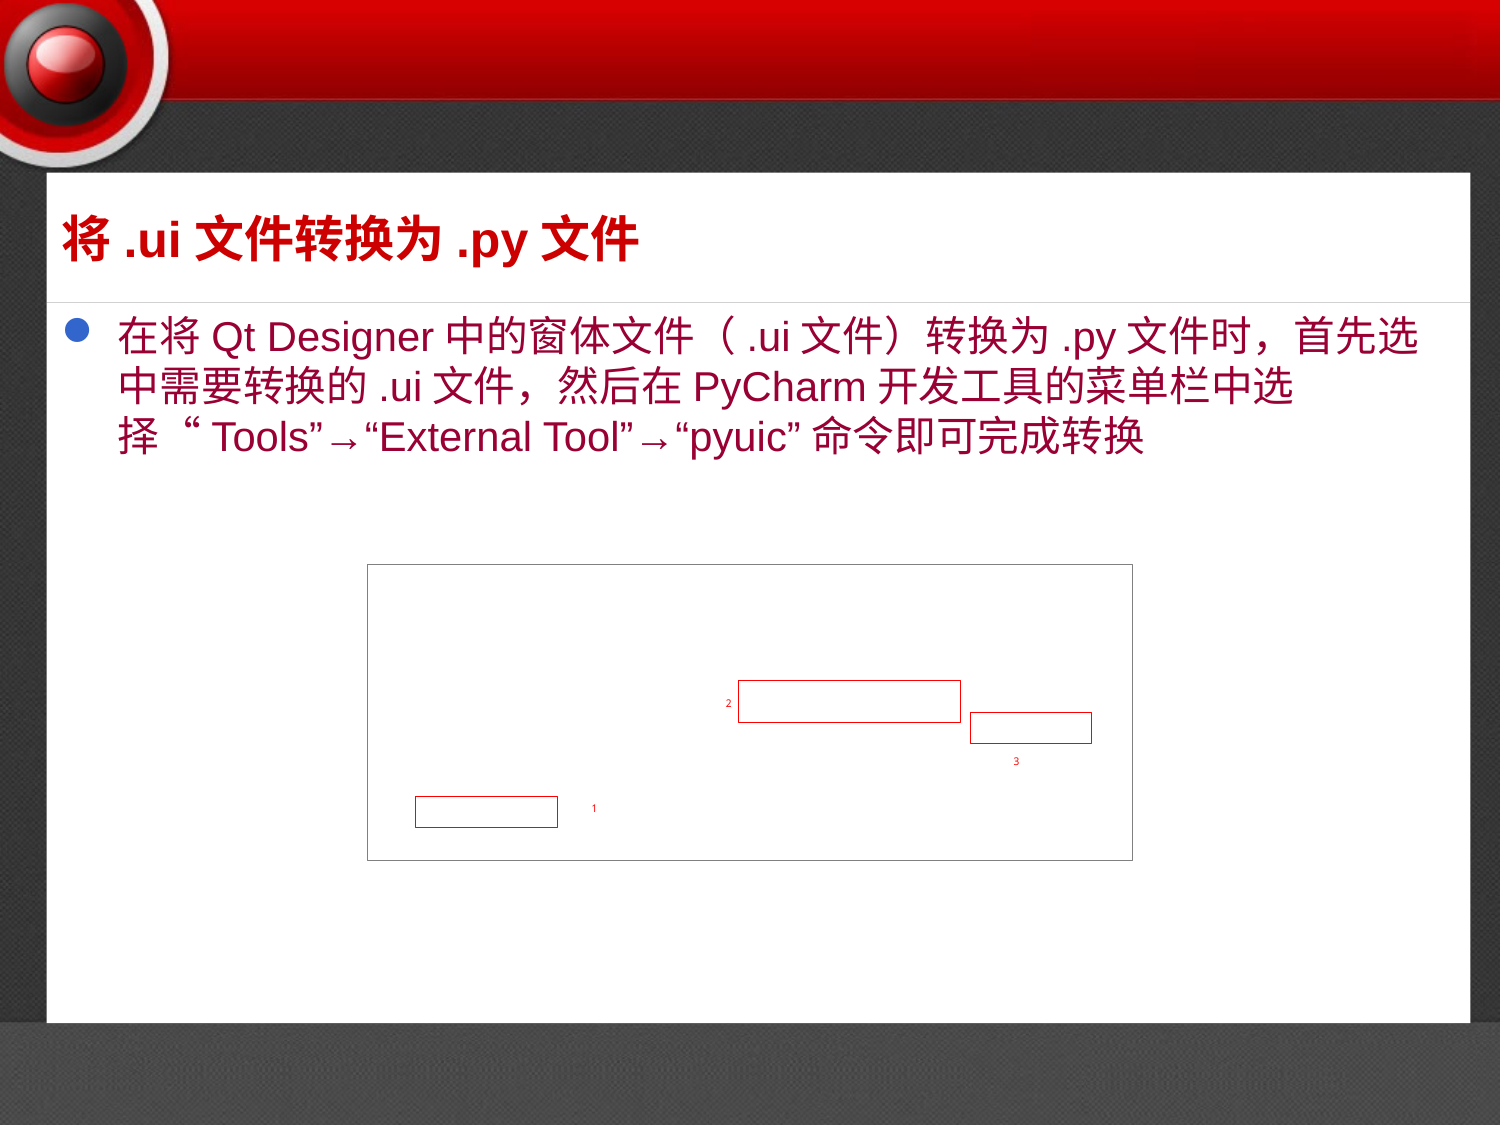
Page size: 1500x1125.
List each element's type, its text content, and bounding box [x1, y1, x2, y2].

list 在将Qt Designer中的窗体文件（.ui文件）转换为.py文件时，首先选中需要转换的.ui文件，然后在PyCharm开发工具的菜单栏中选择“Tools”→“External Tool”→“pyuic”命令即可完成转换 [46, 302, 1471, 1024]
picture [0, 0, 1500, 1125]
title 将.ui文件转换为.py文件 [46, 172, 1471, 302]
